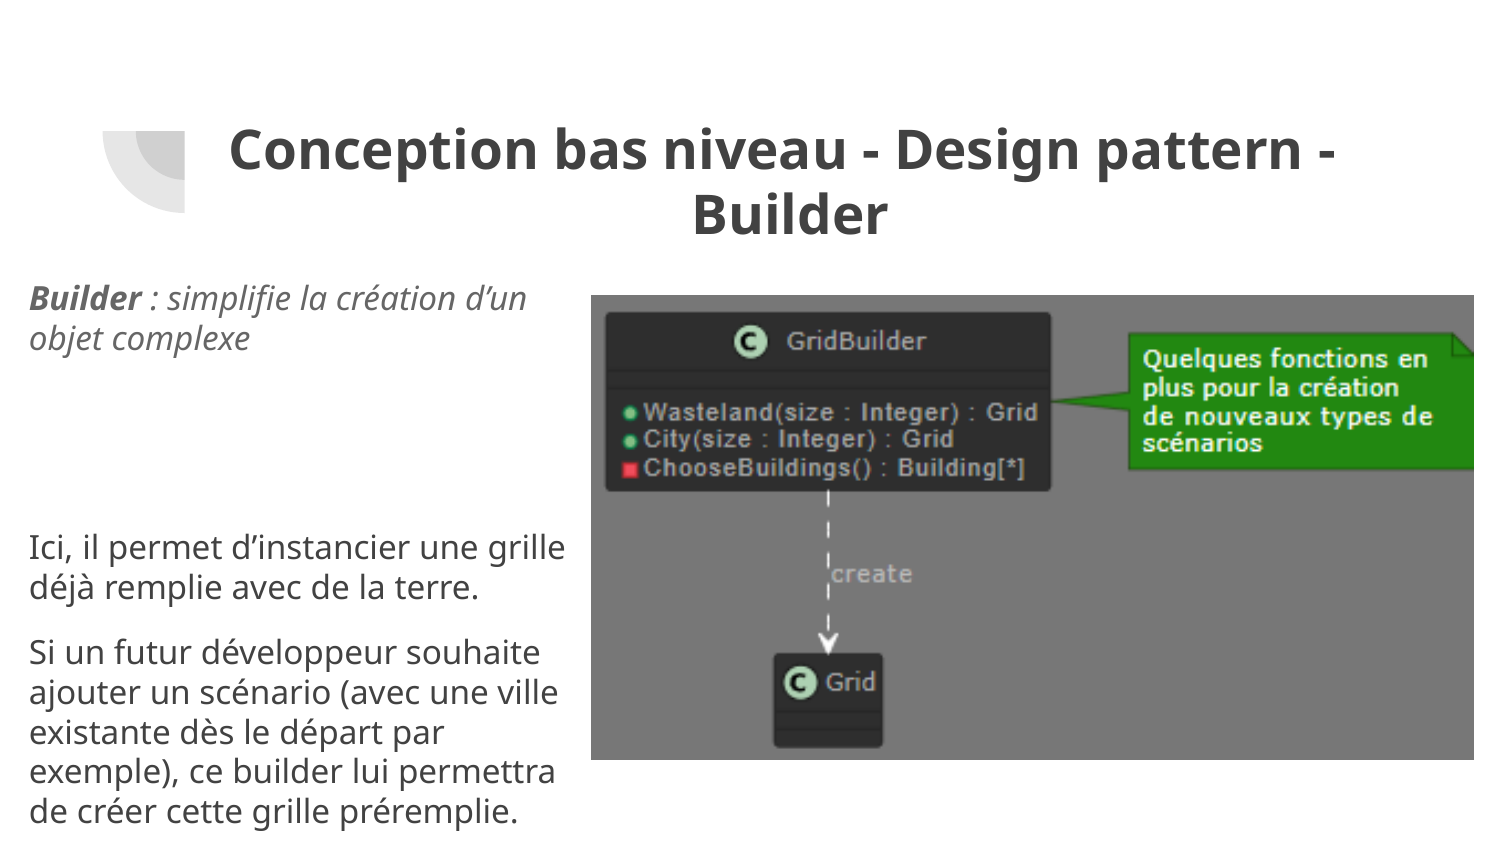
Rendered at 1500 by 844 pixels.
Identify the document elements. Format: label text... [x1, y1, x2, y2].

picture [591, 295, 1475, 760]
title Conception bas niveau - Design pattern - Builder [213, 98, 1368, 263]
text_box Builder : simplifie la création d’un objet complexe [13, 262, 592, 372]
text_box Ici, il permet d’instancier une grille déjà remplie avec de la terre. Si un futur développeur souhaite ajouter un scénario (avec une ville existante dès le départ par exemple), ce builder lui permettra de créer cette grille préremplie. [13, 511, 592, 844]
